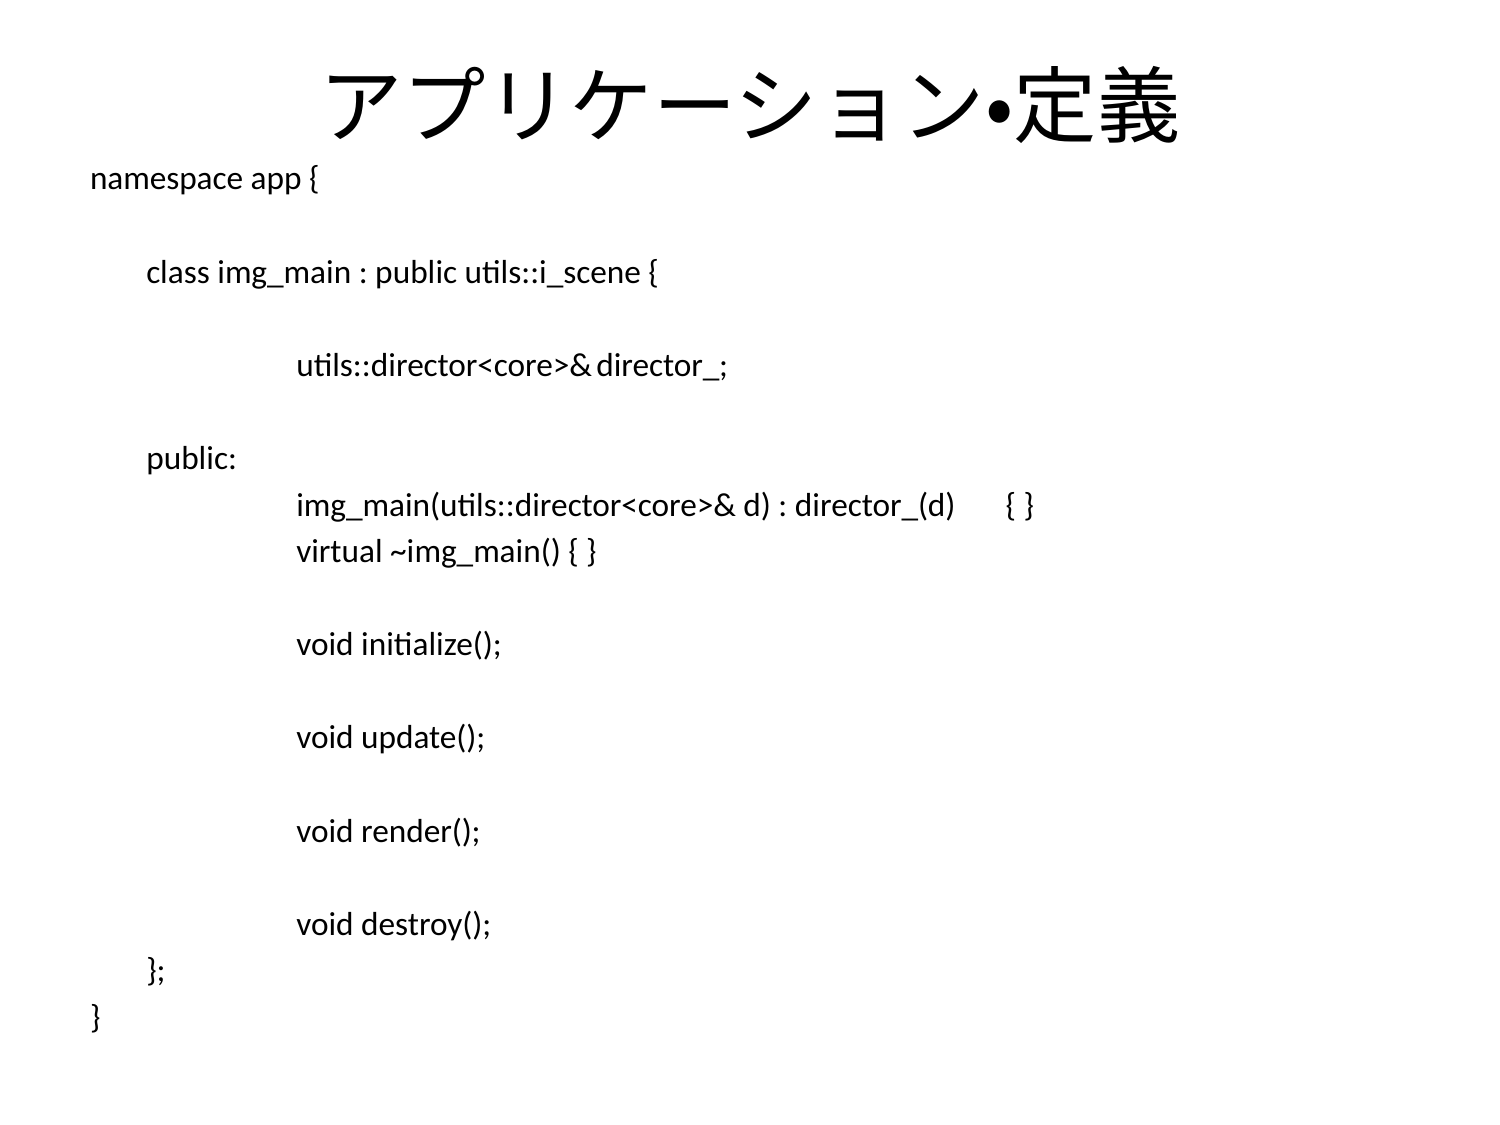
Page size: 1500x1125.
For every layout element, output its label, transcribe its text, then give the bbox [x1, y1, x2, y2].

title アプリケーション・定義 [75, 45, 1425, 149]
list namespace app { class img_main : public utils::i_scene { utils::director<core>& director_; public: img_main(utils::director<core>& d) : director_(d) { } virtual ~img_main() { } void initialize(); void update(); void render(); void destroy(); }; } [75, 149, 1425, 1071]
